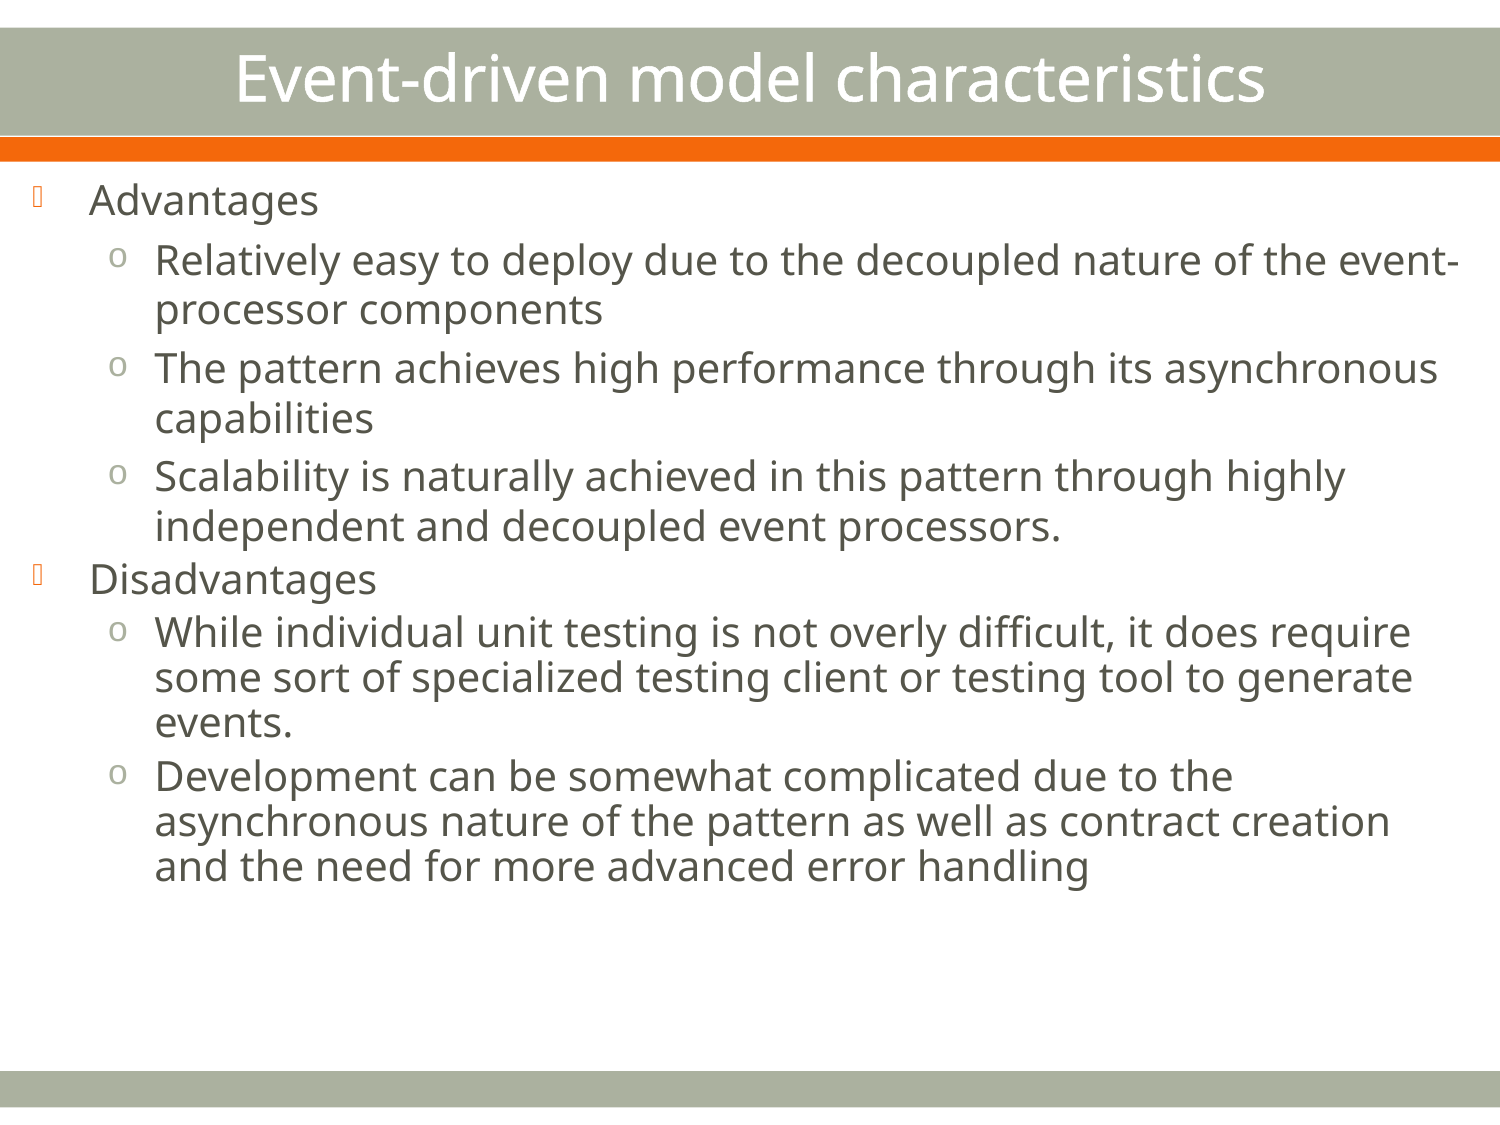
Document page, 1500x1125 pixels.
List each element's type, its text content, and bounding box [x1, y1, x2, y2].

list Advantages Relatively easy to deploy due to the decoupled nature of the event-processor components The pattern achieves high performance through its asynchronous capabilities Scalability is naturally achieved in this pattern through highly independent and decoupled event processors. Disadvantages While individual unit testing is not overly difficult, it does require some sort of specialized testing client or testing tool to generate events. Development can be somewhat complicated due to the asynchronous nature of the pattern as well as contract creation and the need for more advanced error handling [17, 172, 1483, 1059]
title Event-driven model characteristics [0, 29, 1500, 123]
